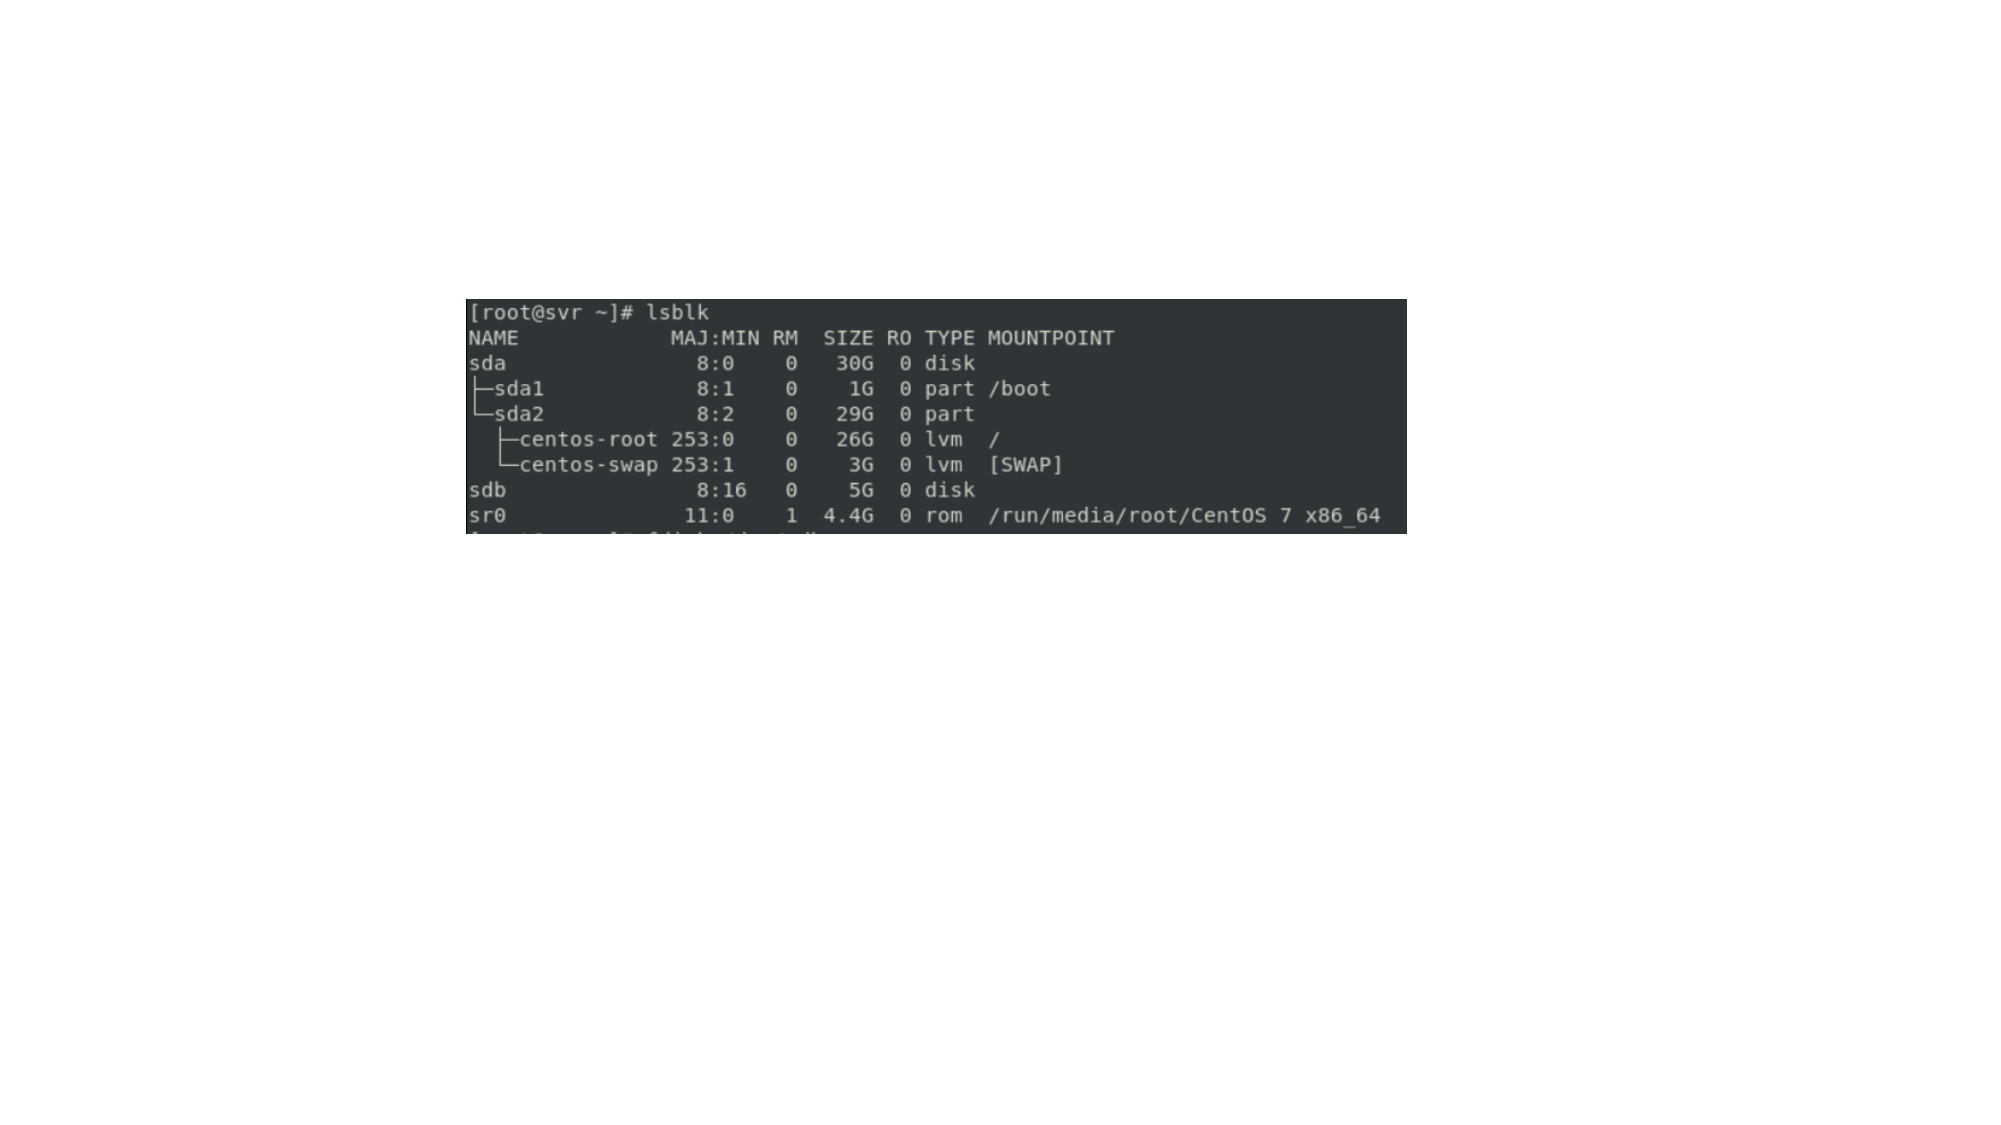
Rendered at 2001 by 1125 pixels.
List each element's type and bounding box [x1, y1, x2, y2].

picture [466, 299, 1407, 534]
